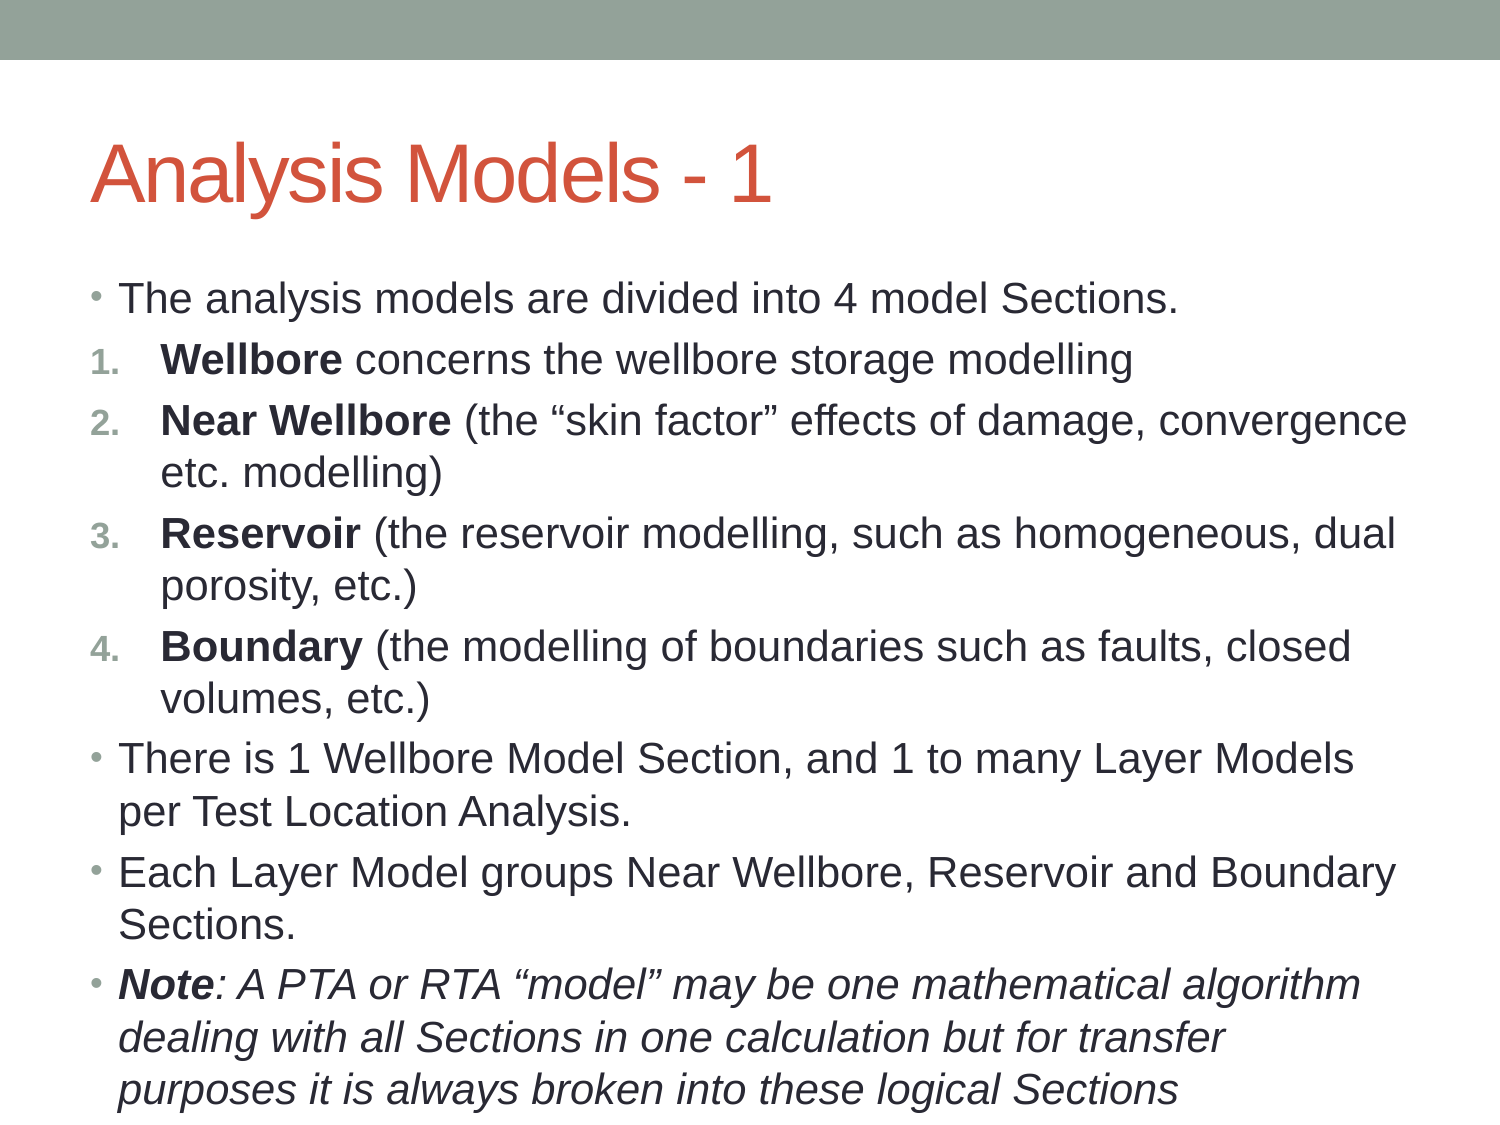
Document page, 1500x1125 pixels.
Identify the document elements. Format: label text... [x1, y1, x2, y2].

list The analysis models are divided into 4 model Sections. Wellbore concerns the wellbore storage modelling Near Wellbore (the “skin factor” effects of damage, convergence etc. modelling) Reservoir (the reservoir modelling, such as homogeneous, dual porosity, etc.) Boundary (the modelling of boundaries such as faults, closed volumes, etc.) There is 1 Wellbore Model Section, and 1 to many Layer Models per Test Location Analysis. Each Layer Model groups Near Wellbore, Reservoir and Boundary Sections. Note: A PTA or RTA “model” may be one mathematical algorithm dealing with all Sections in one calculation but for transfer purposes it is always broken into these logical Sections [75, 262, 1425, 1125]
title Analysis Models - 1 [75, 87, 1425, 250]
